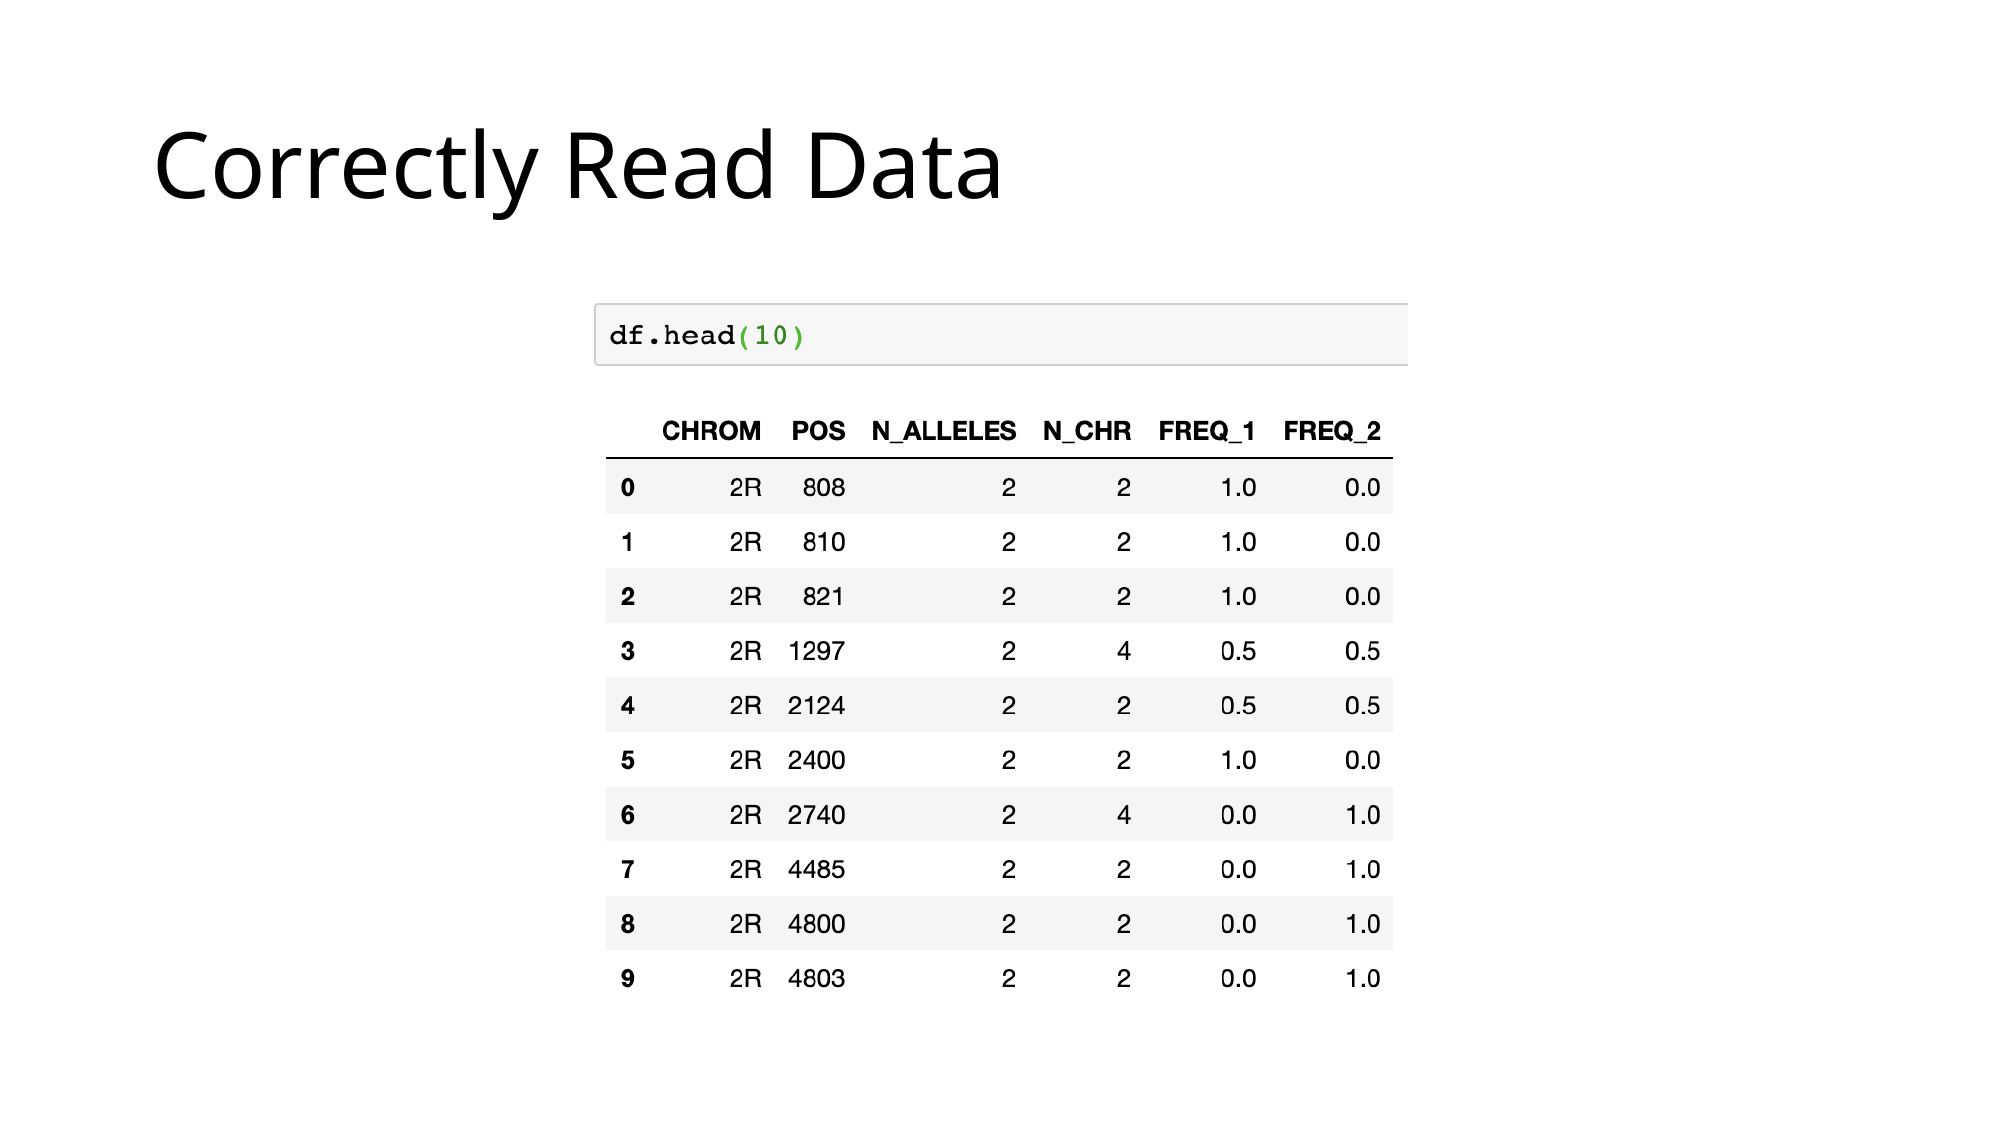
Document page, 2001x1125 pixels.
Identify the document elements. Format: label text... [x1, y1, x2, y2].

title Correctly Read Data [137, 59, 1863, 278]
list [592, 299, 1408, 1014]
